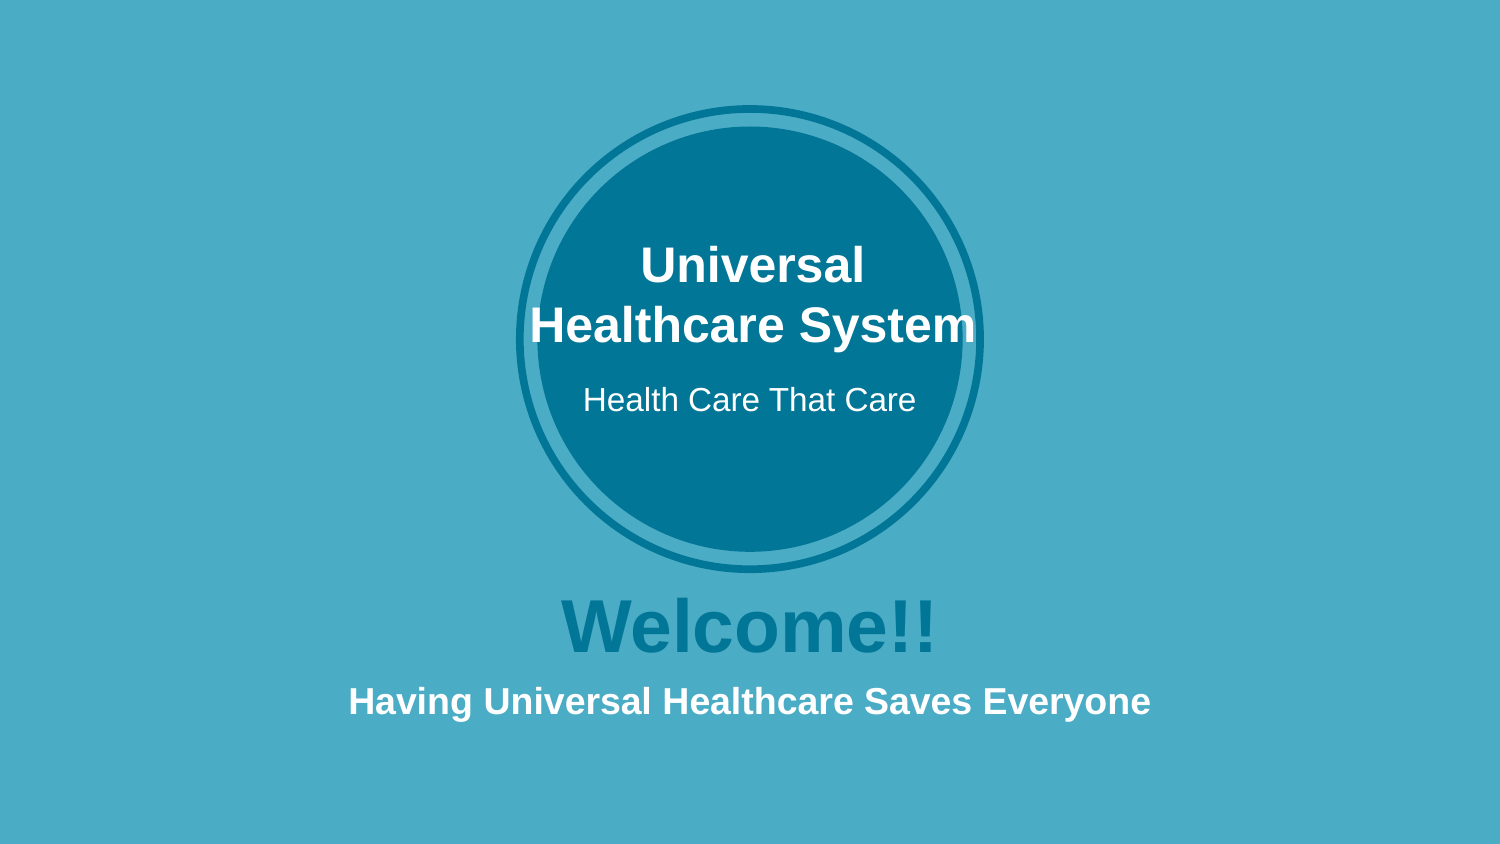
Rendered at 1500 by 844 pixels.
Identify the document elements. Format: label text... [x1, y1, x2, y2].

text_box [569, 124, 931, 223]
text_box [534, 435, 966, 576]
text_box Having Universal Healthcare Saves Everyone [277, 669, 1223, 730]
list Welcome!! [507, 575, 993, 669]
text_box [544, 103, 956, 223]
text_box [511, 224, 995, 427]
text_box [557, 435, 943, 554]
